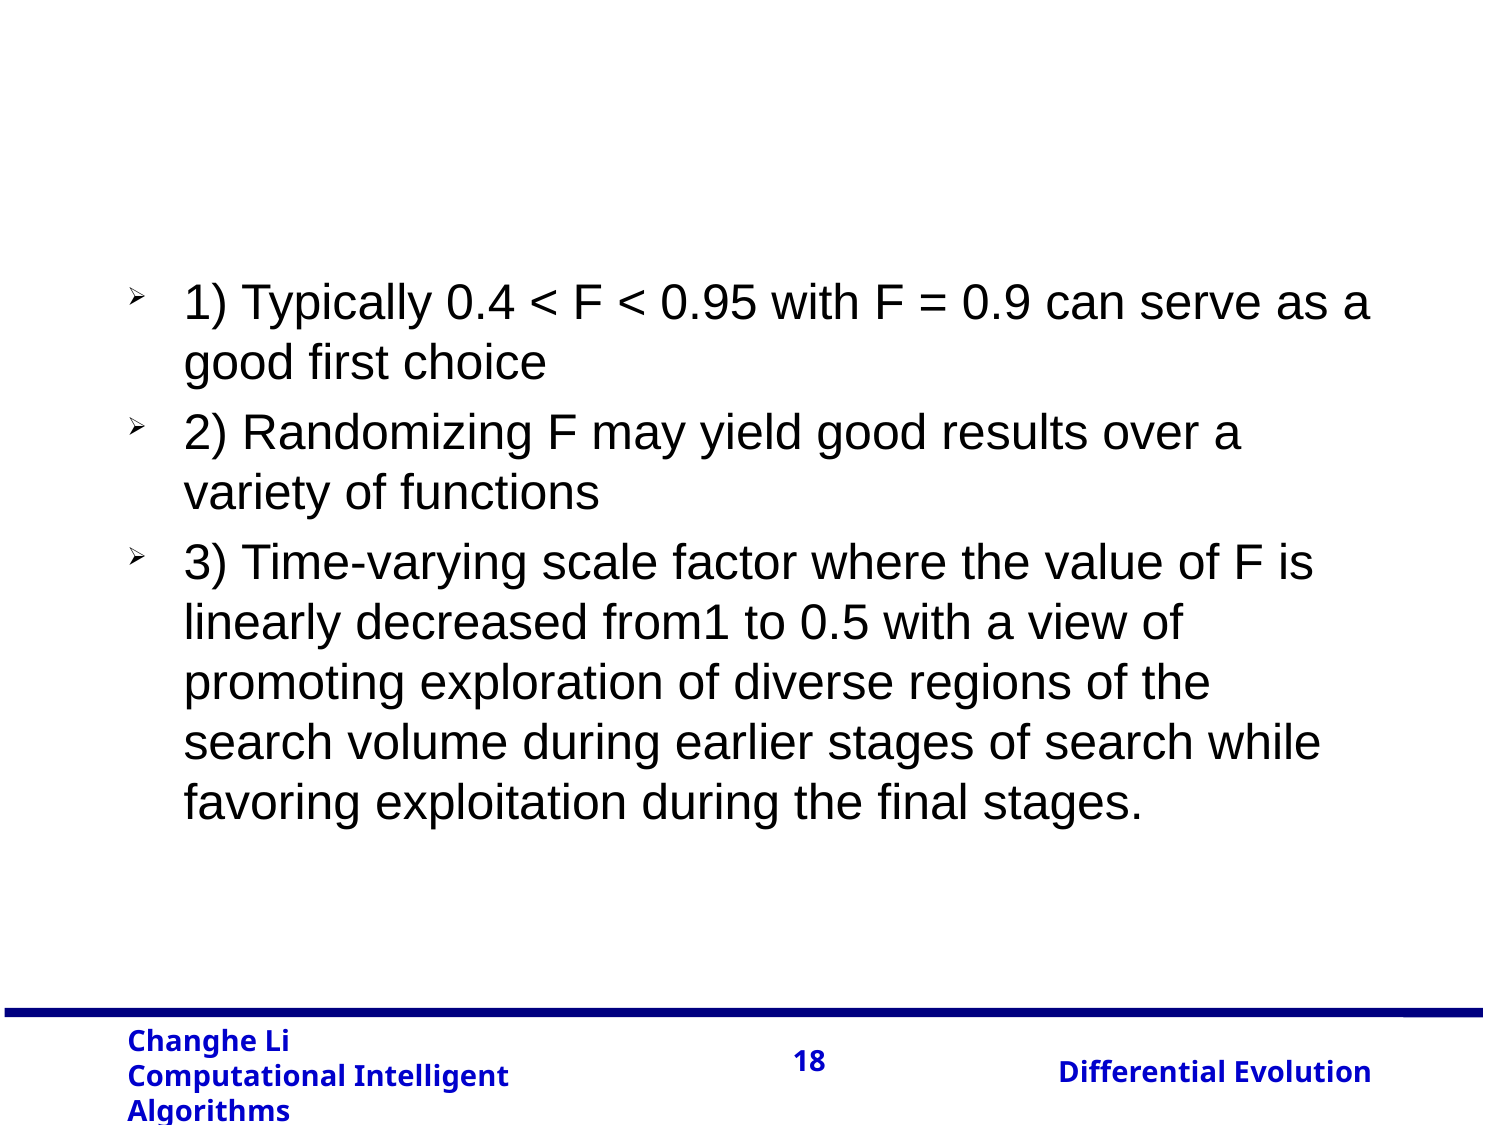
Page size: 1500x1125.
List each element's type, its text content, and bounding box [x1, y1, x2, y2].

list 1) Typically 0.4 < F < 0.95 with F = 0.9 can serve as a good first choice 2) Randomizing F may yield good results over a variety of functions 3) Time-varying scale factor where the value of F is linearly decreased from1 to 0.5 with a view of promoting exploration of diverse regions of the search volume during earlier stages of search while favoring exploitation during the final stages. [112, 262, 1388, 988]
